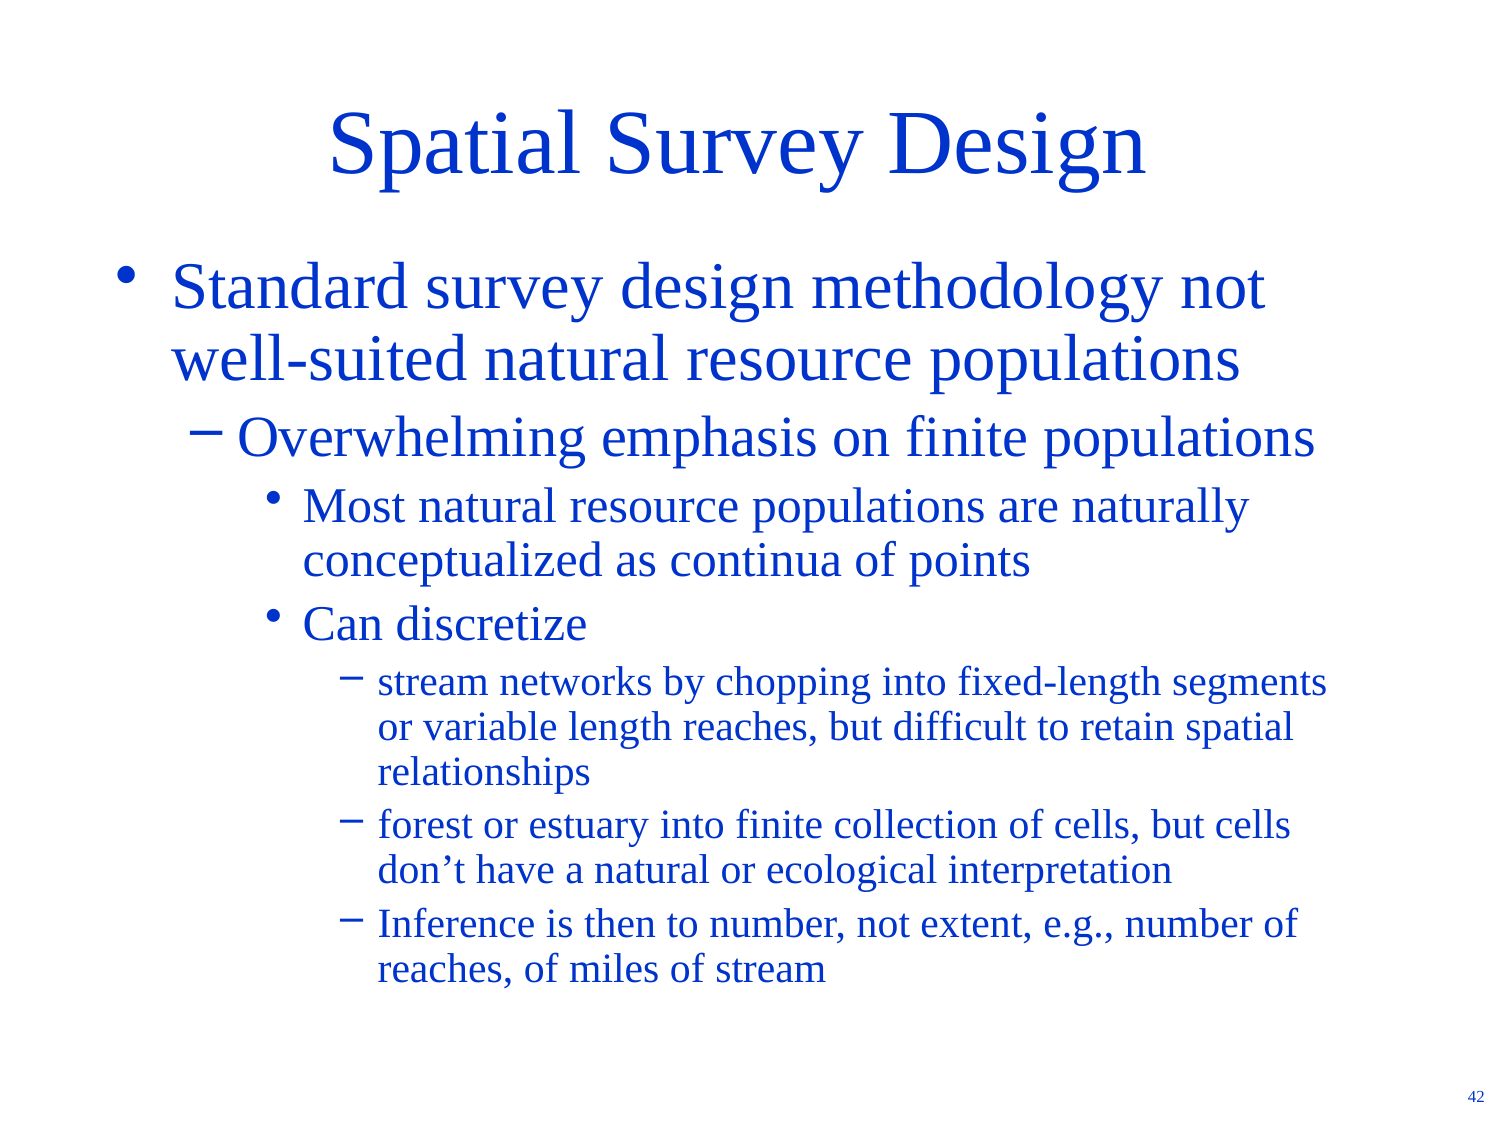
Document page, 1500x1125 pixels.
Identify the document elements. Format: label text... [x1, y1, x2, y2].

list Standard survey design methodology not well-suited natural resource populations Overwhelming emphasis on finite populations Most natural resource populations are naturally conceptualized as continua of points Can discretize stream networks by chopping into fixed-length segments or variable length reaches, but difficult to retain spatial relationships forest or estuary into finite collection of cells, but cells don’t have a natural or ecological interpretation Inference is then to number, not extent, e.g., number of reaches, of miles of stream [100, 243, 1376, 1024]
title Spatial Survey Design [100, 42, 1376, 231]
slide_number 42 [1074, 1058, 1500, 1101]
